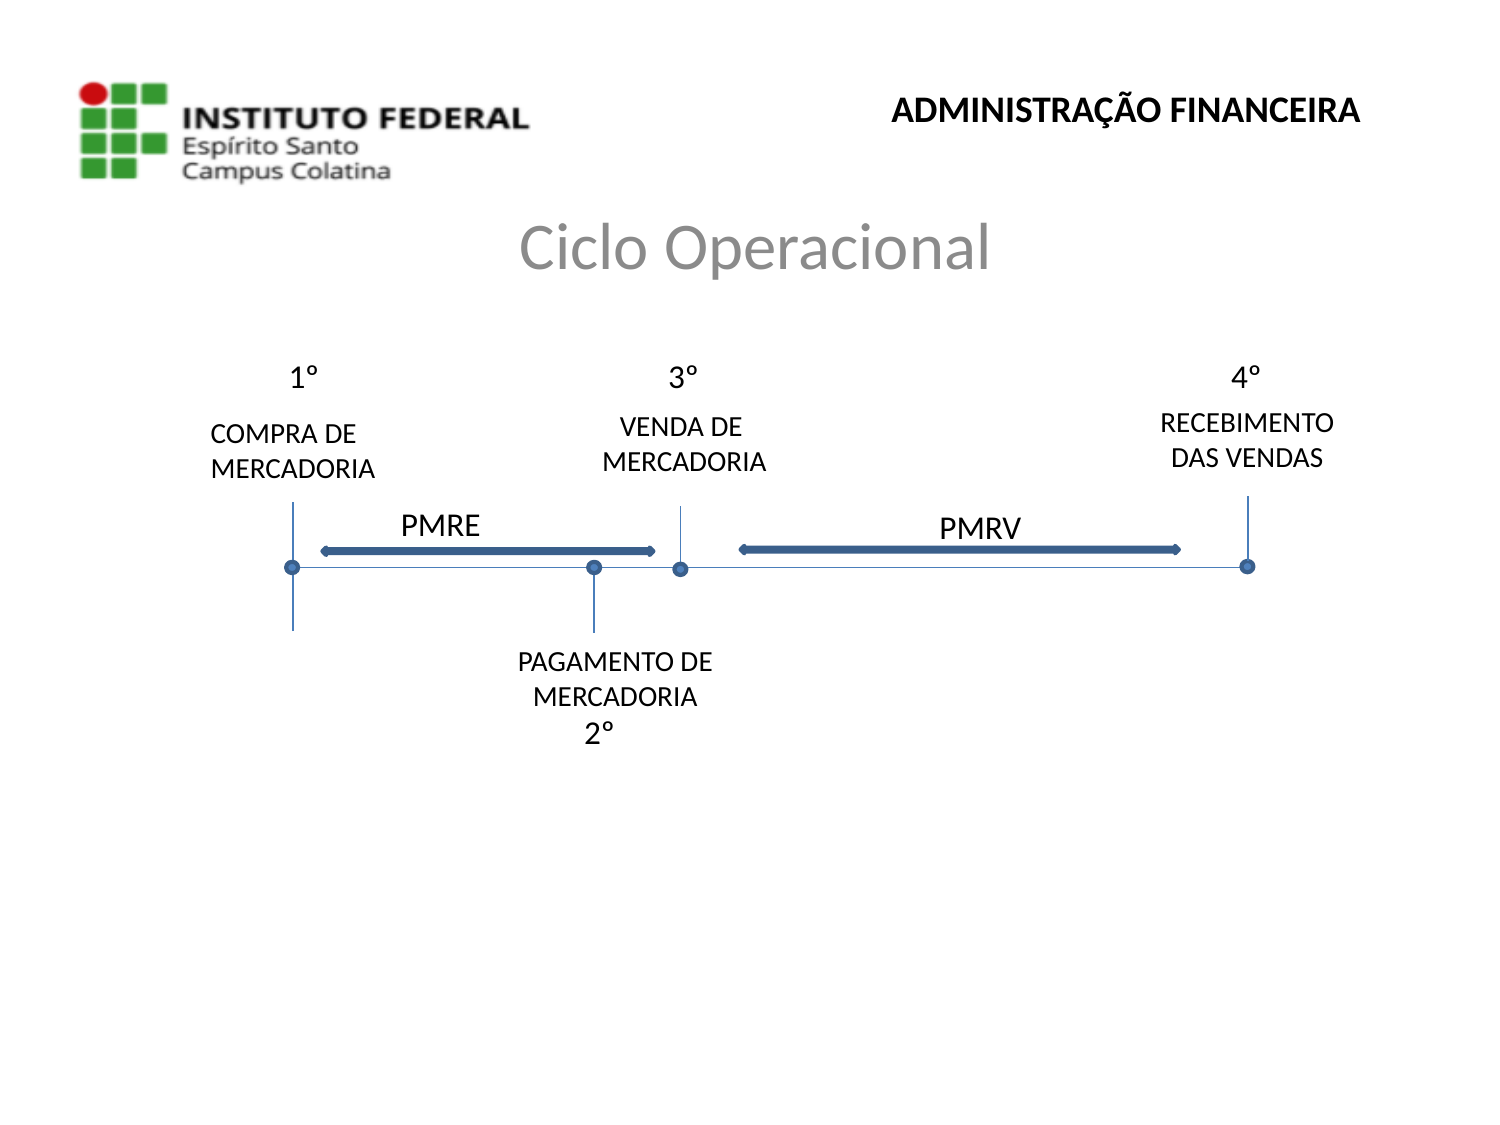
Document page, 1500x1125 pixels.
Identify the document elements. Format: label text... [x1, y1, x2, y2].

text_box PMRE [386, 495, 496, 547]
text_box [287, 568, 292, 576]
text_box RECEBIMENTO DAS VENDAS [1145, 395, 1350, 481]
text_box 3º [653, 347, 716, 403]
text_box 1º [273, 347, 337, 403]
text_box [320, 545, 656, 557]
text_box 4º [1216, 347, 1279, 403]
text_box ADMINISTRAÇÃO FINANCEIRA [797, 100, 1456, 160]
text_box [284, 560, 288, 570]
text_box [1252, 561, 1256, 571]
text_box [595, 569, 602, 576]
text_box PAGAMENTO DE MERCADORIA [496, 635, 735, 720]
picture [64, 63, 550, 196]
text_box COMPRA DE MERCADORIA [195, 407, 391, 492]
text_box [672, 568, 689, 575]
text_box VENDA DE MERCADORIA [587, 400, 782, 486]
text_box Ciclo Operacional [306, 195, 1205, 302]
text_box 2º [569, 704, 632, 759]
text_box PMRV [924, 498, 1037, 545]
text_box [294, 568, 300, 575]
text_box [586, 559, 602, 566]
text_box [738, 543, 1181, 556]
